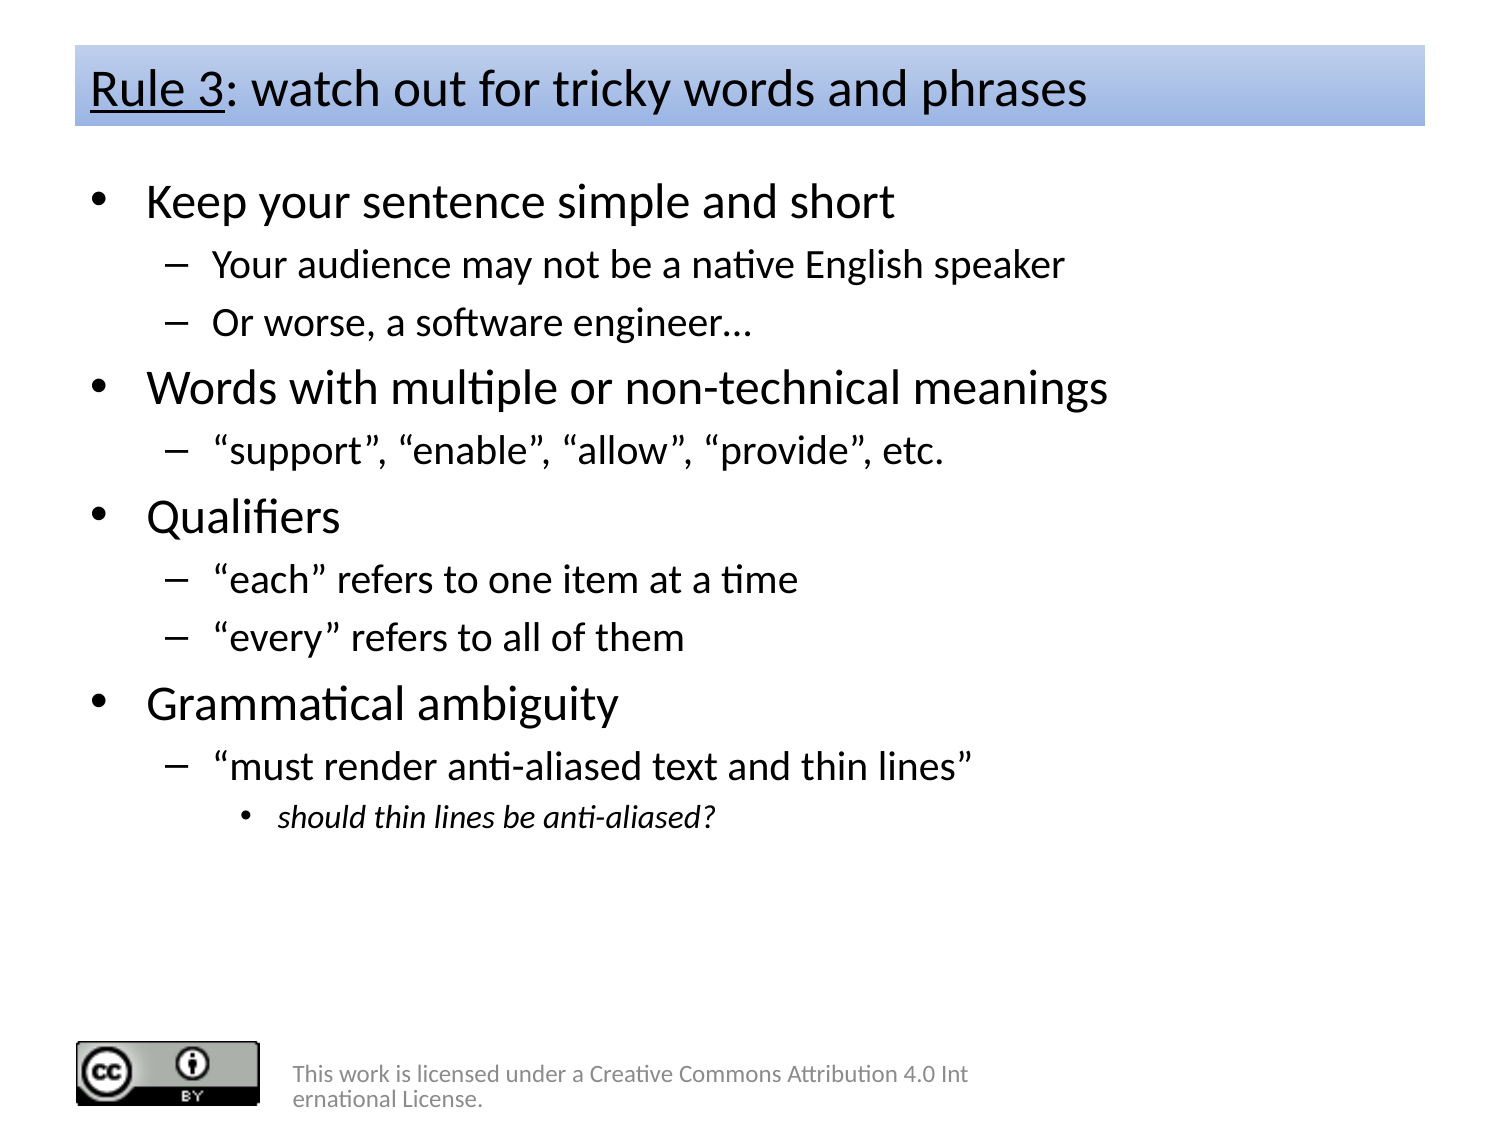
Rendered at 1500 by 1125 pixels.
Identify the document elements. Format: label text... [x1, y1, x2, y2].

footer This work is licensed under a Creative Commons Attribution 4.0 International License. [277, 1042, 988, 1103]
title Rule 3: watch out for tricky words and phrases [75, 45, 1425, 126]
picture [76, 1041, 260, 1106]
list Keep your sentence simple and short Your audience may not be a native English speaker Or worse, a software engineer… Words with multiple or non-technical meanings “support”, “enable”, “allow”, “provide”, etc. Qualifiers “each” refers to one item at a time “every” refers to all of them Grammatical ambiguity “must render anti-aliased text and thin lines” should thin lines be anti-aliased? [75, 160, 1425, 1005]
